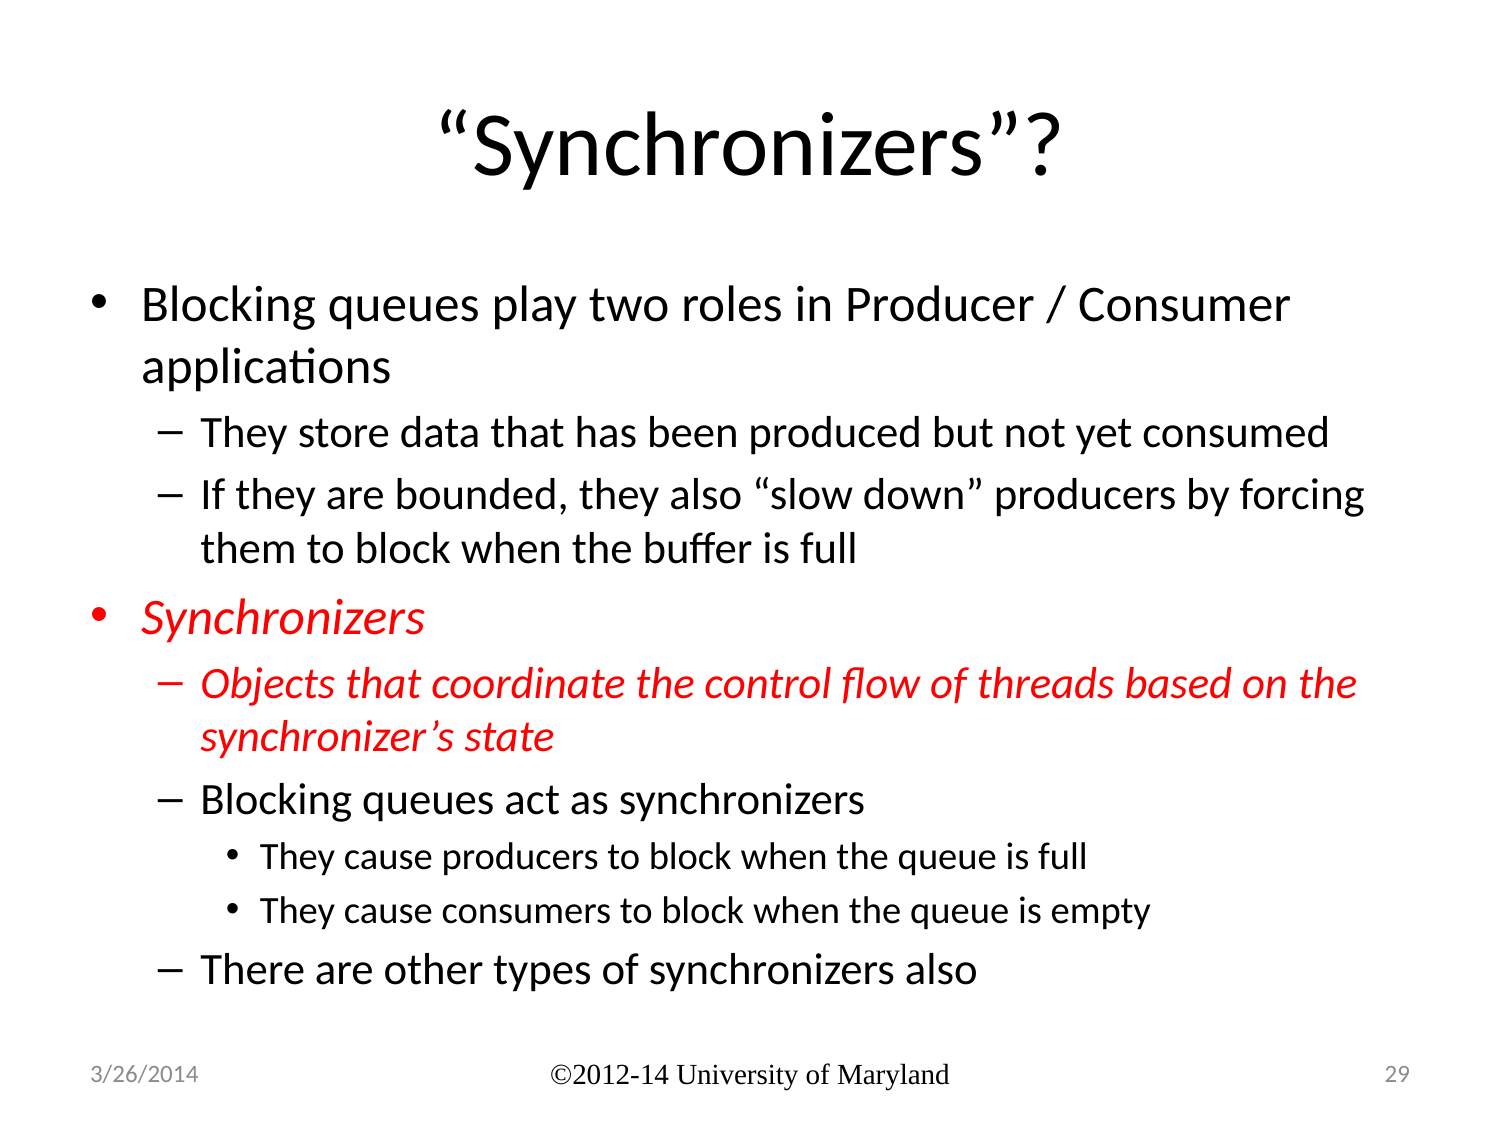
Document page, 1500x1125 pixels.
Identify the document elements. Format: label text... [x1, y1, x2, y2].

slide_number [75, 1042, 425, 1103]
slide_number 29 [1074, 1042, 1425, 1103]
list Blocking queues play two roles in Producer / Consumer applications They store data that has been produced but not yet consumed If they are bounded, they also “slow down” producers by forcing them to block when the buffer is full Synchronizers Objects that coordinate the control flow of threads based on the synchronizer’s state Blocking queues act as synchronizers They cause producers to block when the queue is full They cause consumers to block when the queue is empty There are other types of synchronizers also [75, 262, 1425, 1005]
title “Synchronizers”? [75, 45, 1425, 233]
footer ©2012-14 University of Maryland [512, 1042, 988, 1103]
